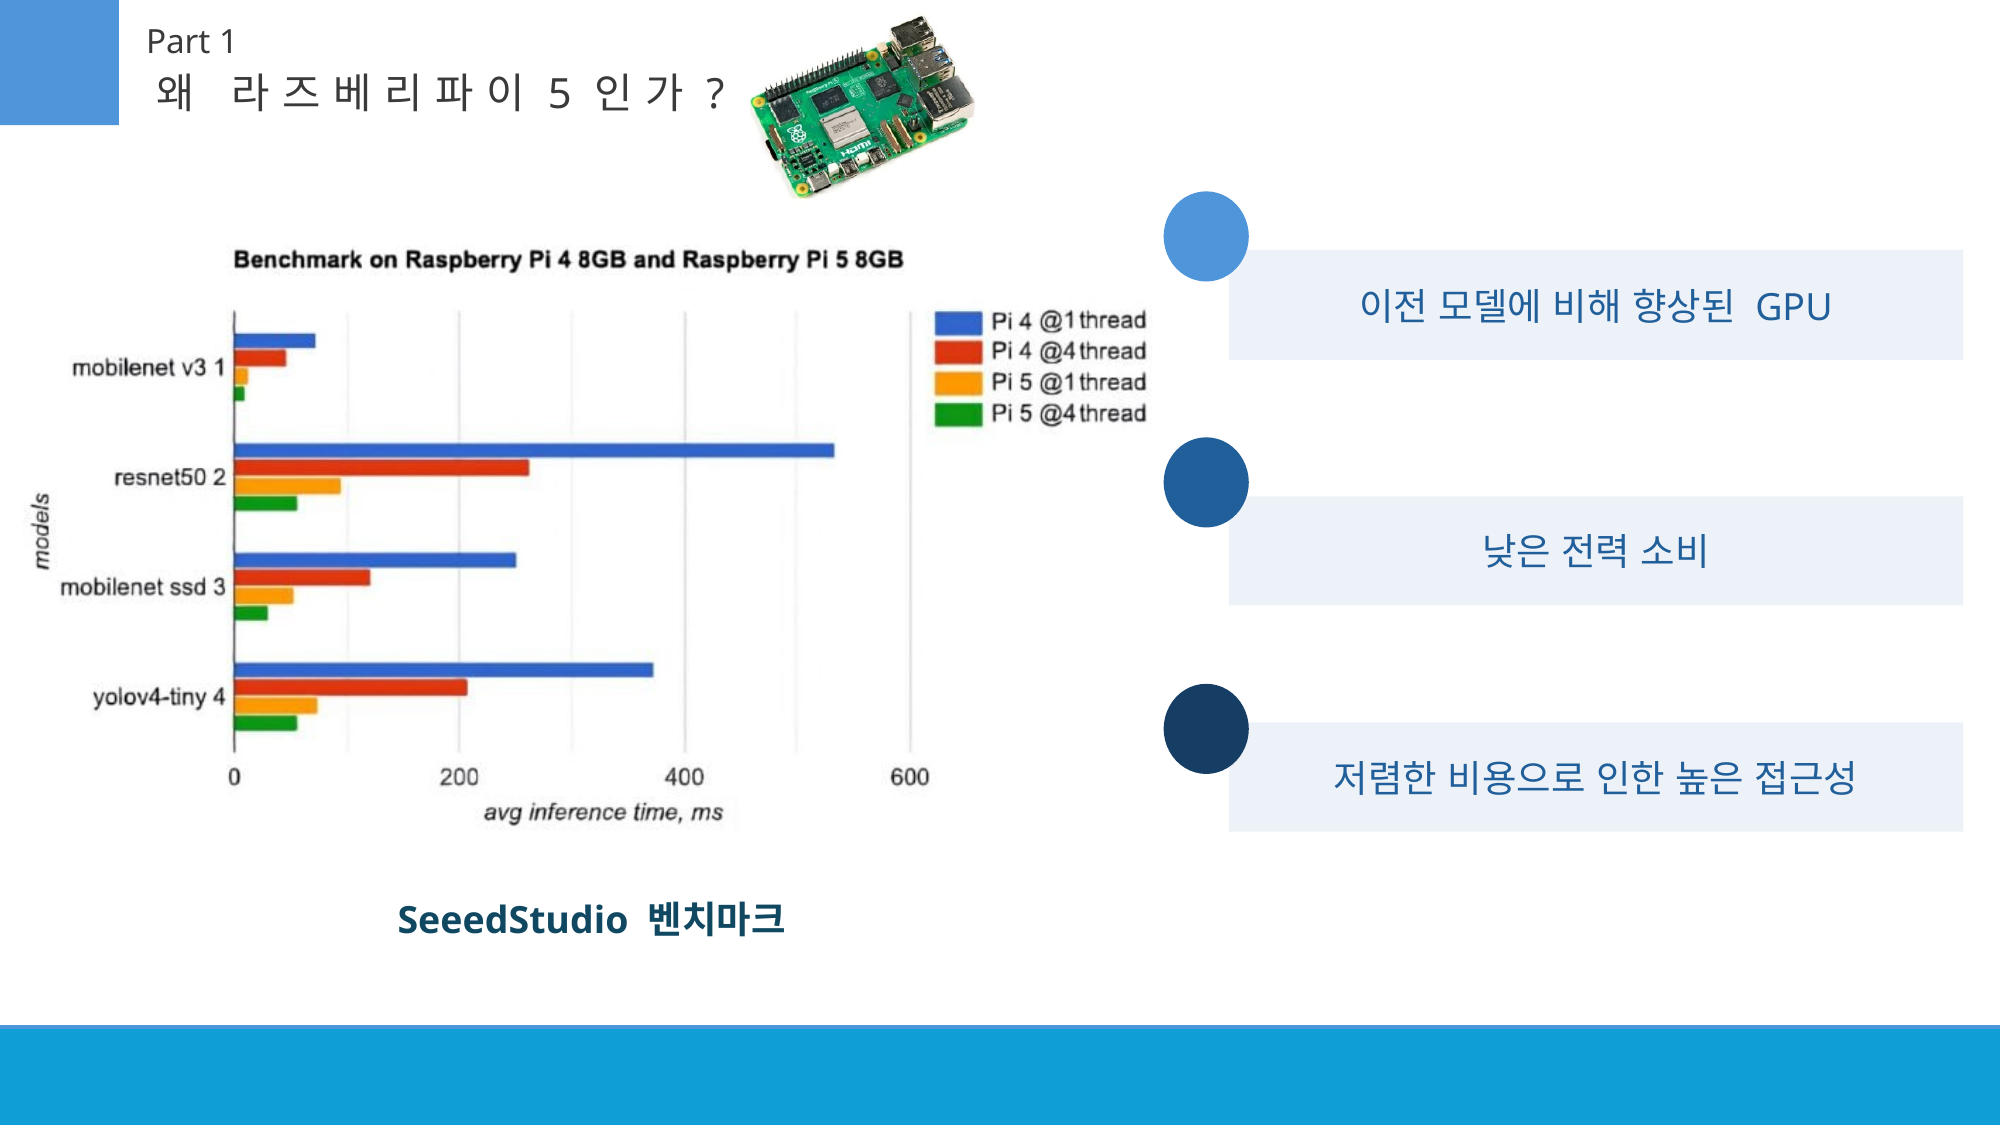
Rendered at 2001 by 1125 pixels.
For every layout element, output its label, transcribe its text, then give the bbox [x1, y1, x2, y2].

text_box [0, 1025, 2000, 1125]
text_box 왜 라즈베리파이5인가? [141, 59, 740, 125]
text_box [1163, 190, 1964, 833]
picture [11, 245, 1162, 850]
picture [750, 10, 975, 209]
text_box SeeedStudio 벤치마크 [382, 888, 1191, 948]
text_box Part 1 [131, 12, 253, 68]
text_box [0, 0, 120, 127]
